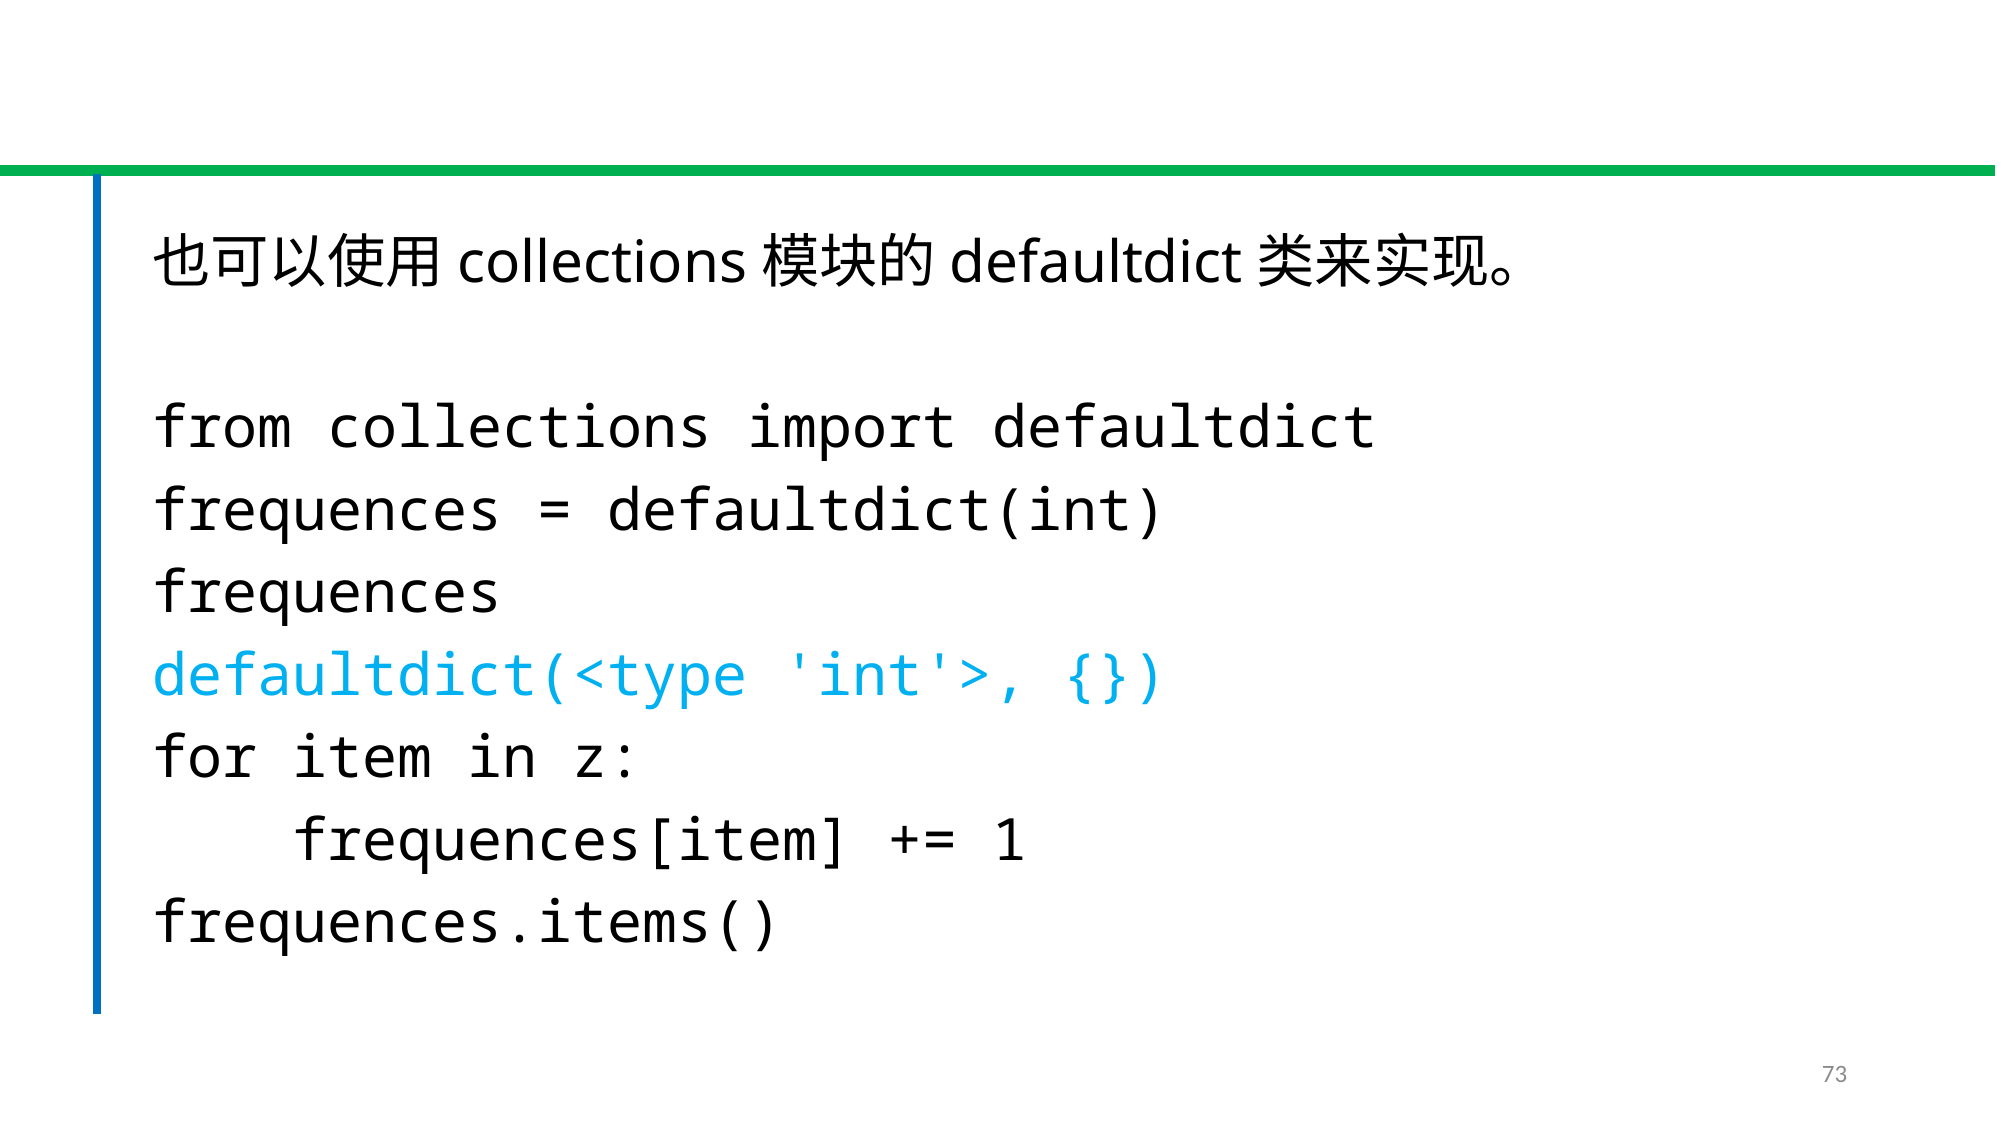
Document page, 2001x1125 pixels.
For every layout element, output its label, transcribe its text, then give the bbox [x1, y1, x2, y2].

list 也可以使用collections模块的defaultdict类来实现。 from collections import defaultdict frequences = defaultdict(int) frequences defaultdict(<type 'int'>, {}) for item in z: frequences[item] += 1 frequences.items() [137, 216, 1863, 978]
slide_number 73 [1412, 1042, 1863, 1103]
